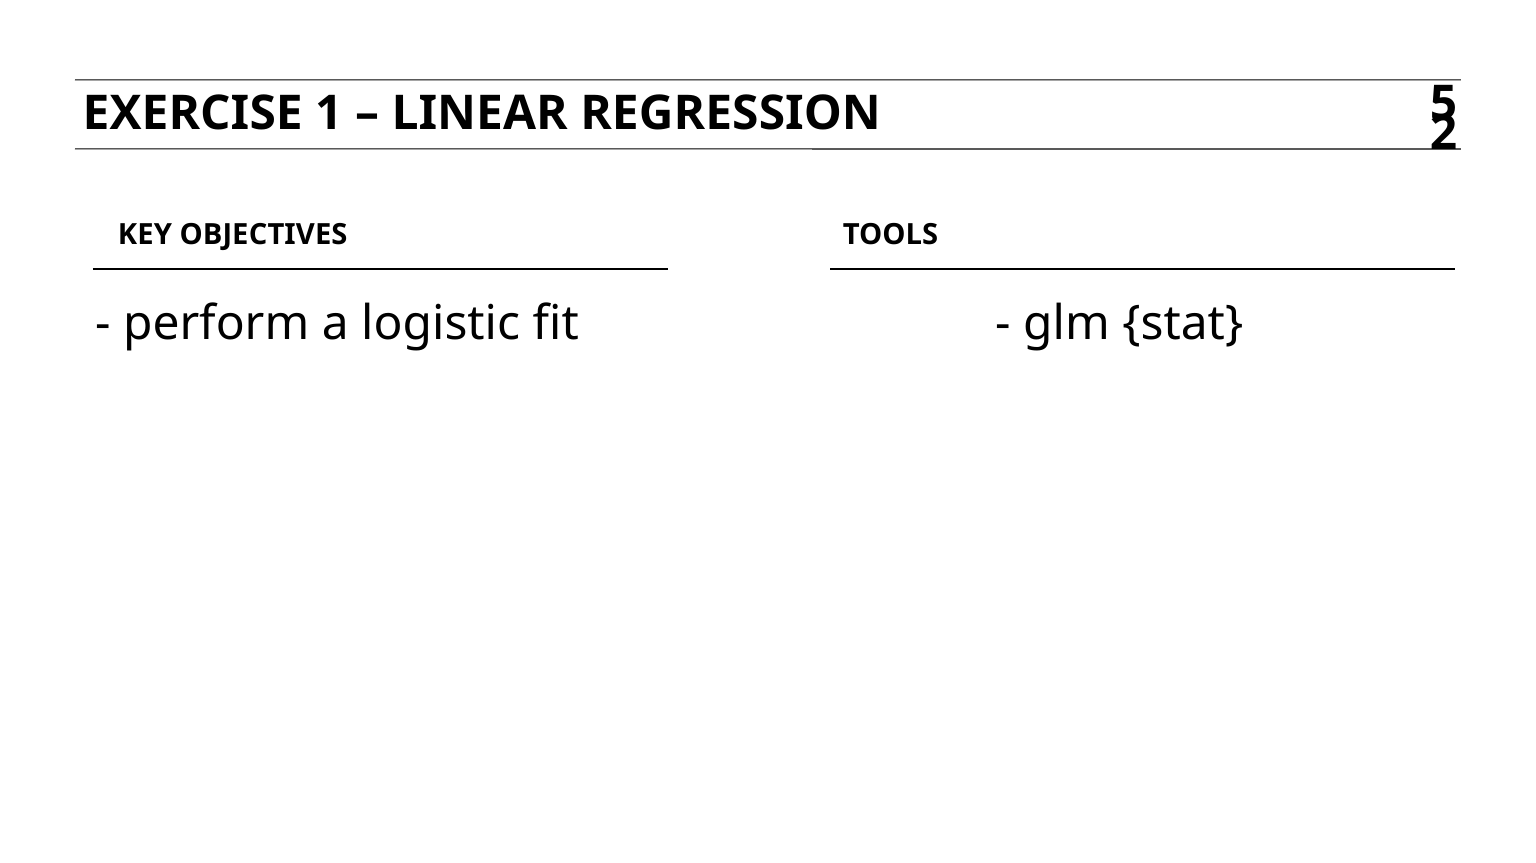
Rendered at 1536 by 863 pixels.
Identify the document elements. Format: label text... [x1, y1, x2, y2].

text_box tools [842, 193, 1284, 268]
text_box Key objectives [117, 193, 560, 268]
slide_number 52 [1419, 86, 1461, 138]
list Exercise 1 – linear regression [67, 81, 1243, 132]
list - perform a logistic fit - glm {stat} [80, 290, 1406, 757]
